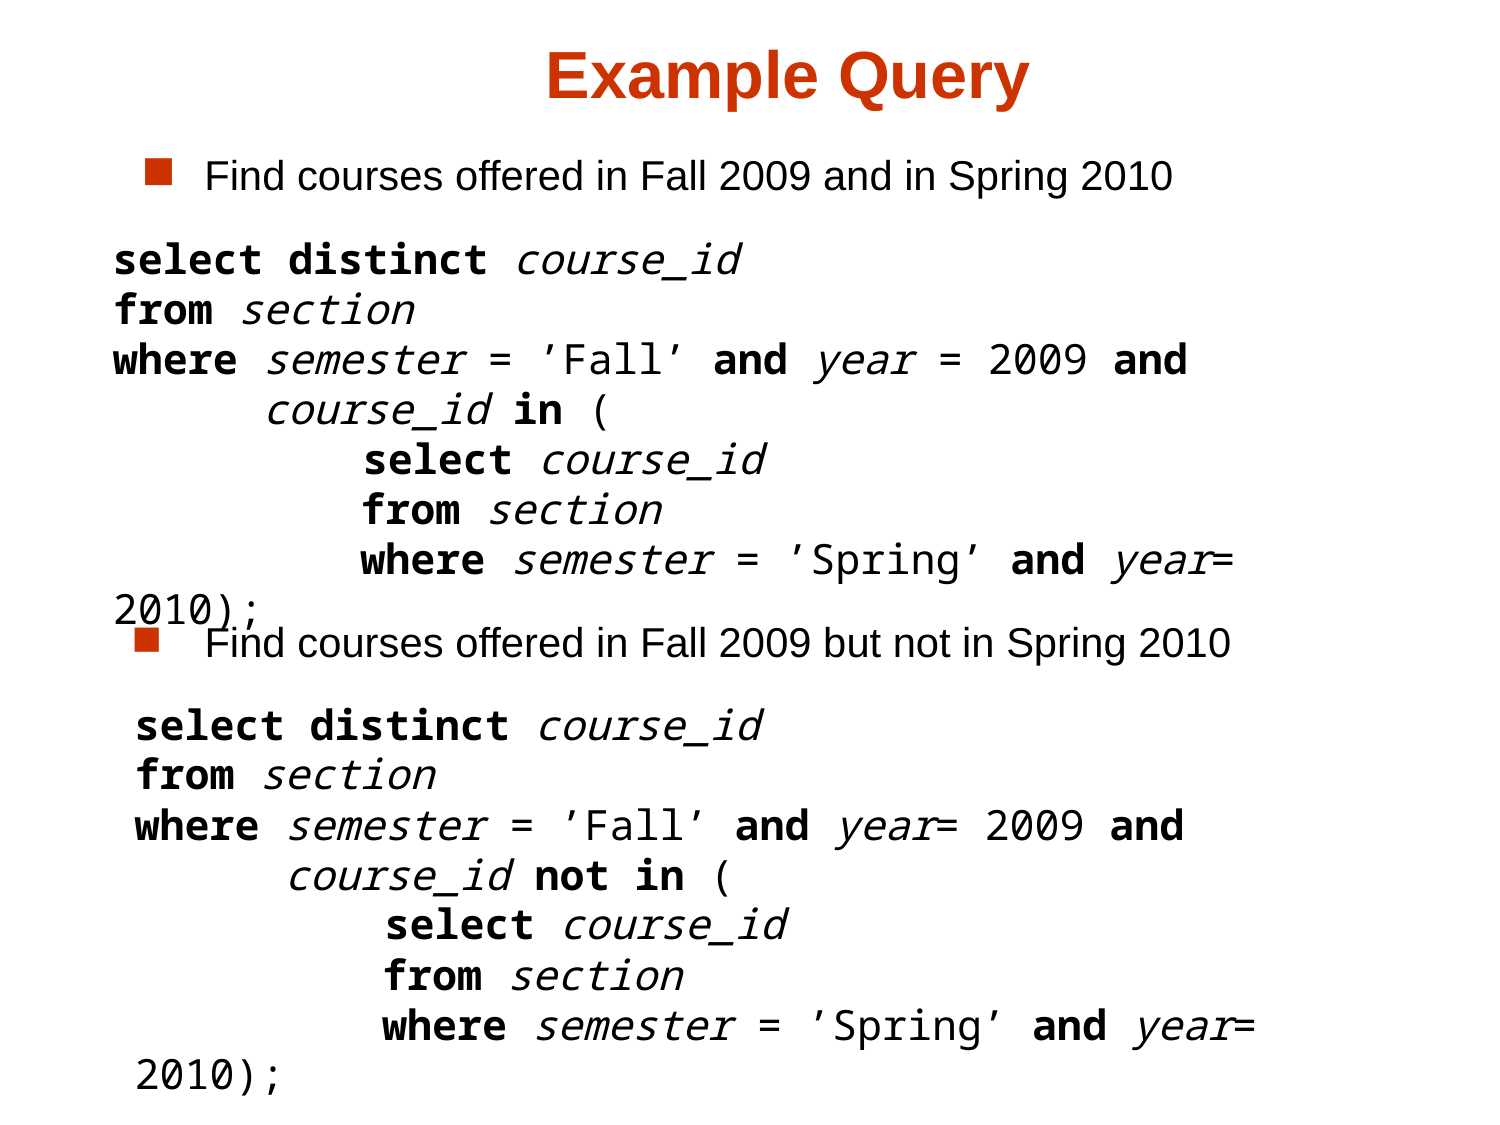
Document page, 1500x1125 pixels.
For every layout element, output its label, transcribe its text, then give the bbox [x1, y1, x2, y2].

title Example Query [125, 18, 1452, 120]
text_box select distinct course_id from section where semester = ’Fall’ and year= 2009 and course_id not in ( select course_id from section where semester = ’Spring’ and year= 2010); [119, 690, 1387, 1106]
text_box Find courses offered in Fall 2009 but not in Spring 2010 [122, 641, 1384, 674]
text_box select distinct course_id from section where semester = ’Fall’ and year = 2009 and course_id in ( select course_id from section where semester = ’Spring’ and year= 2010); [98, 225, 1420, 641]
list Find courses offered in Fall 2009 and in Spring 2010 [132, 141, 1391, 216]
